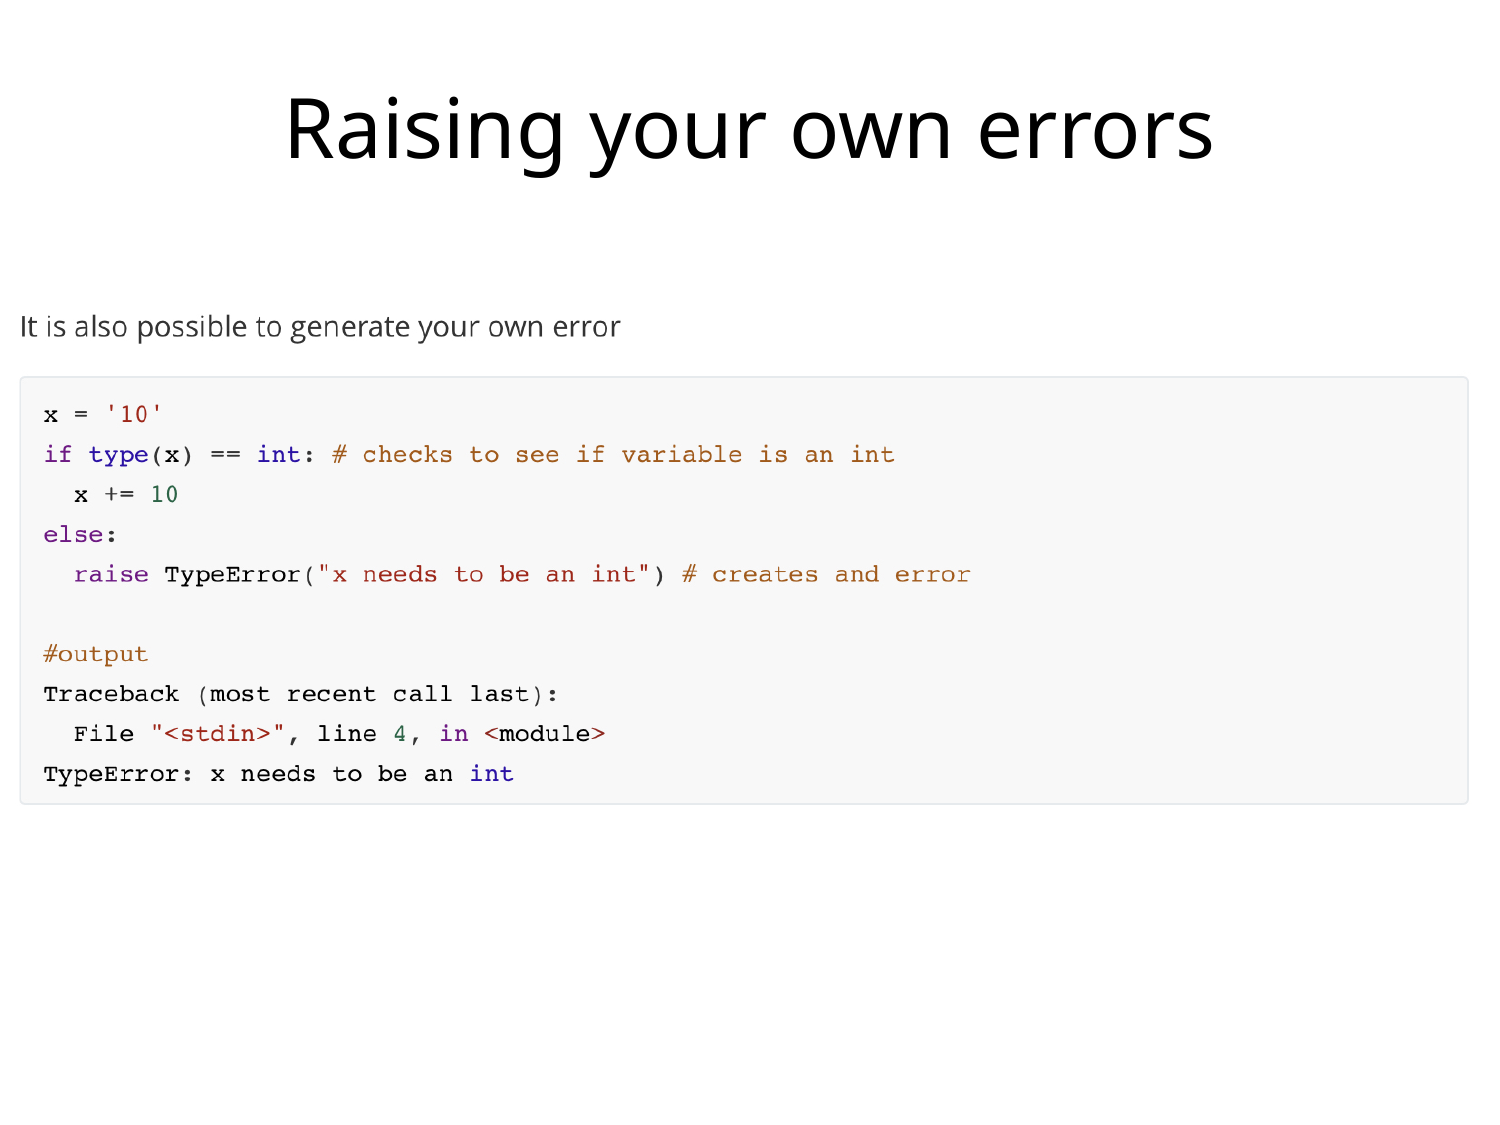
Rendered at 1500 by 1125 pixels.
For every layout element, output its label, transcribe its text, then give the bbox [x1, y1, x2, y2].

title Raising your own errors [103, 22, 1397, 240]
picture [0, 297, 1500, 827]
